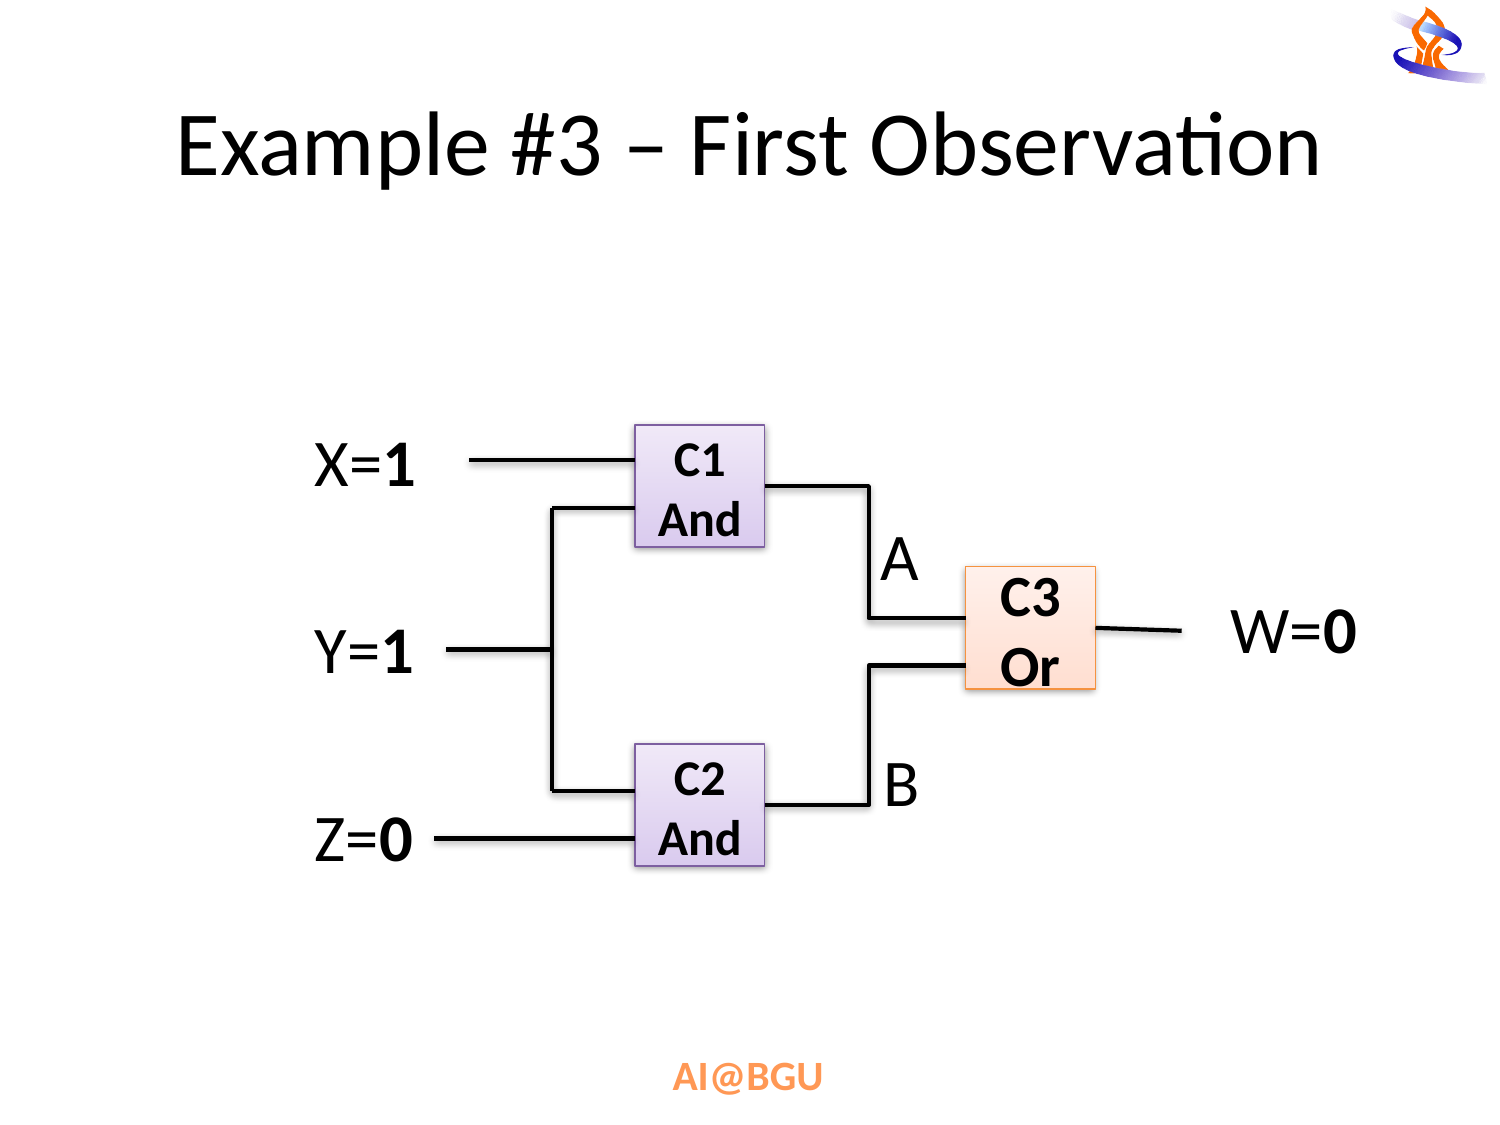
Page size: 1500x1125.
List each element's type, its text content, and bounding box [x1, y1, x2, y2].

title Example #3 – First Observation [75, 45, 1425, 233]
picture [1374, 1, 1498, 101]
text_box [299, 412, 1388, 884]
